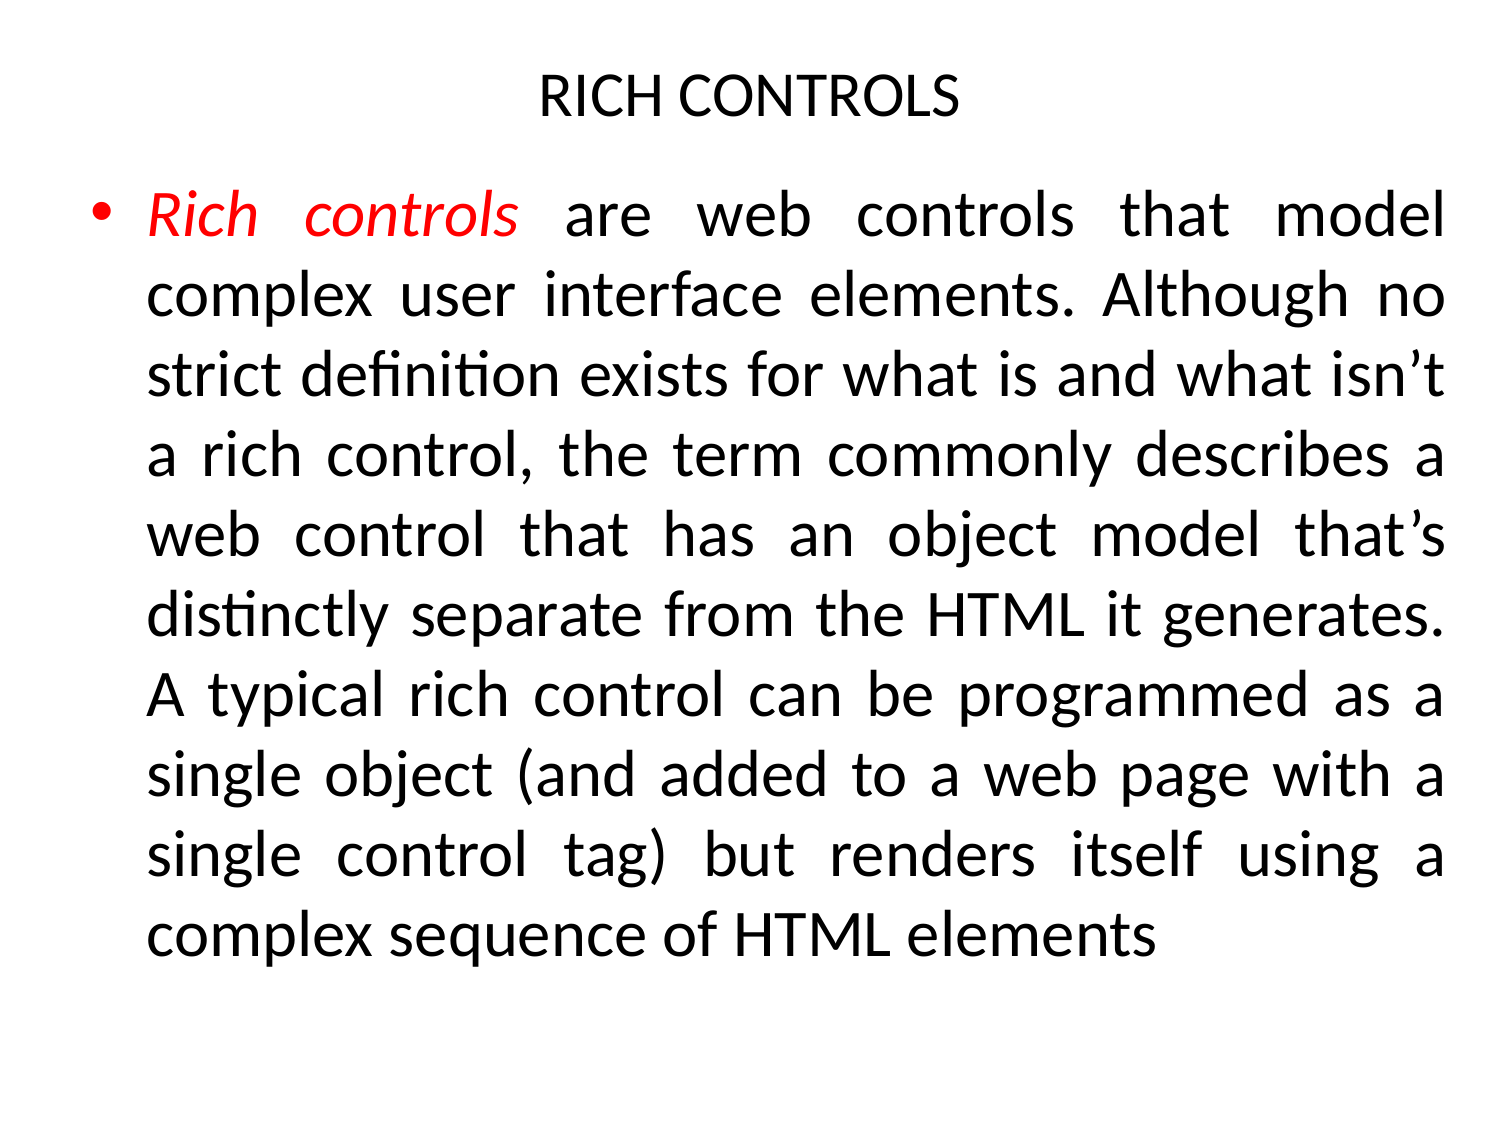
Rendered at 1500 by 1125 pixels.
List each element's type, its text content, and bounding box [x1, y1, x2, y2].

title RICH CONTROLS [75, 45, 1425, 138]
list Rich controls are web controls that model complex user interface elements. Although no strict definition exists for what is and what isn’t a rich control, the term commonly describes a web control that has an object model that’s distinctly separate from the HTML it generates. A typical rich control can be programmed as a single object (and added to a web page with a single control tag) but renders itself using a complex sequence of HTML elements [75, 162, 1463, 1038]
